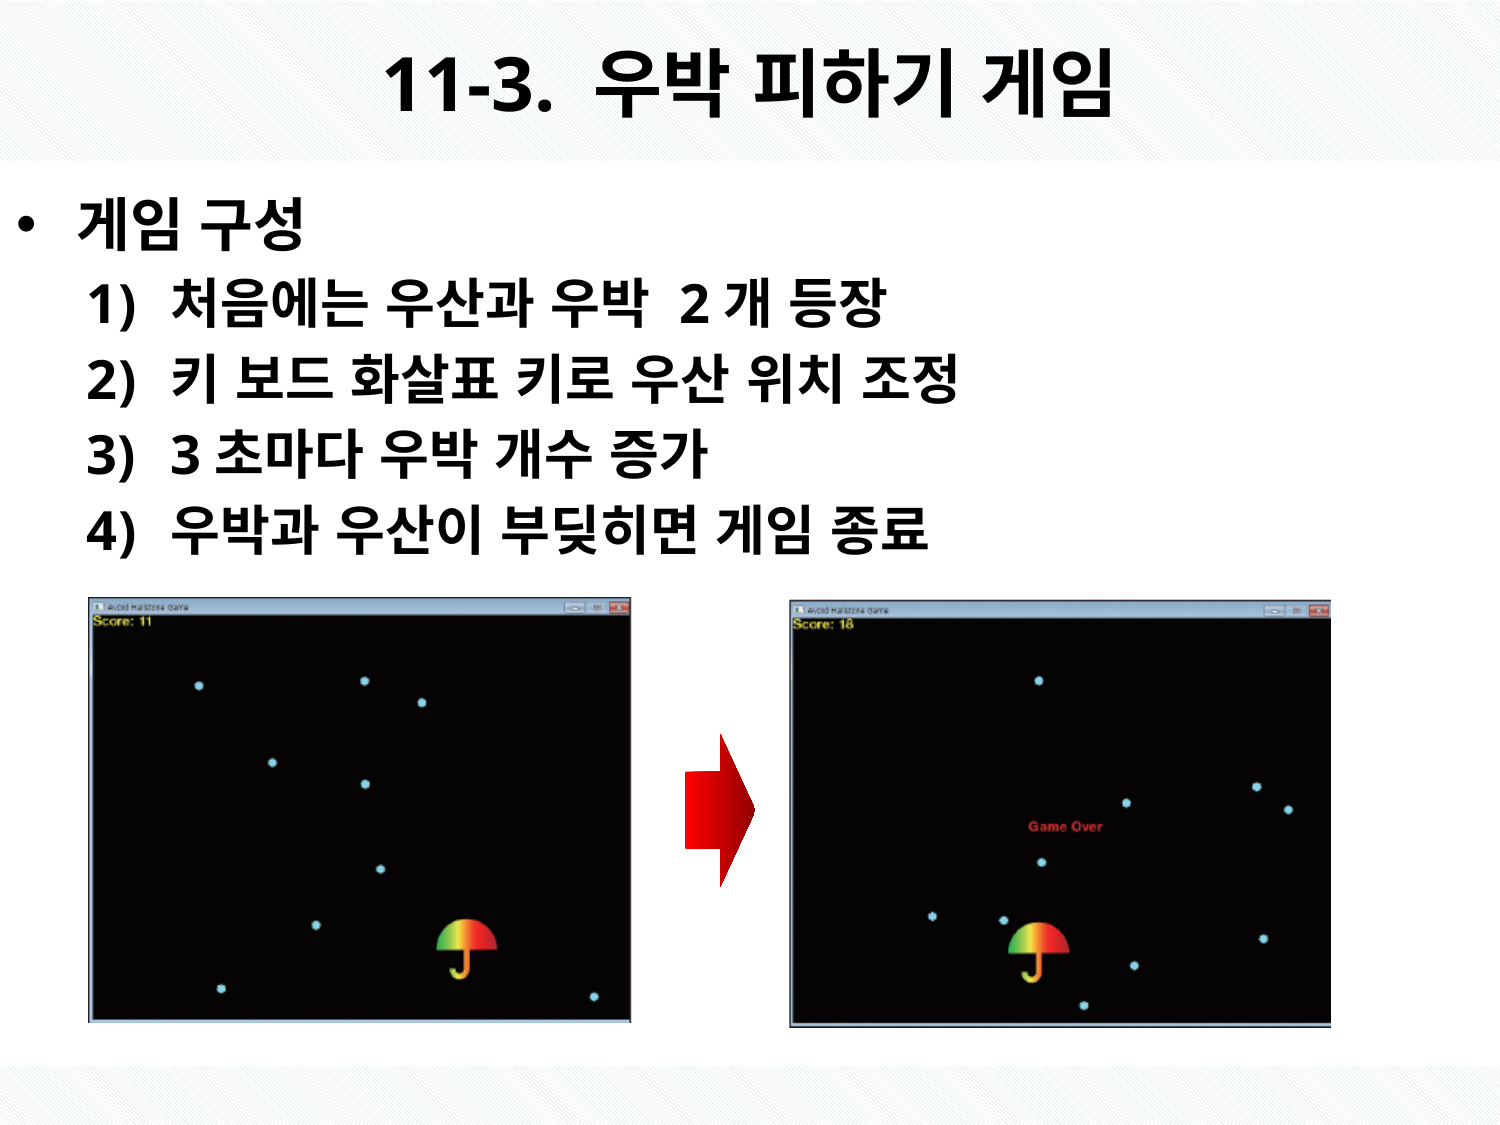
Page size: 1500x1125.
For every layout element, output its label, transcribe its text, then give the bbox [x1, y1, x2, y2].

picture [88, 597, 636, 1024]
text_box [682, 731, 758, 890]
title 11-3. 우박 피하기 게임 [0, 1, 1500, 161]
picture [788, 597, 1331, 1028]
list 게임 구성 처음에는 우산과 우박 2개 등장 키 보드 화살표 키로 우산 위치 조정 3초마다 우박 개수 증가 우박과 우산이 부딪히면 게임 종료 [0, 180, 1500, 1043]
